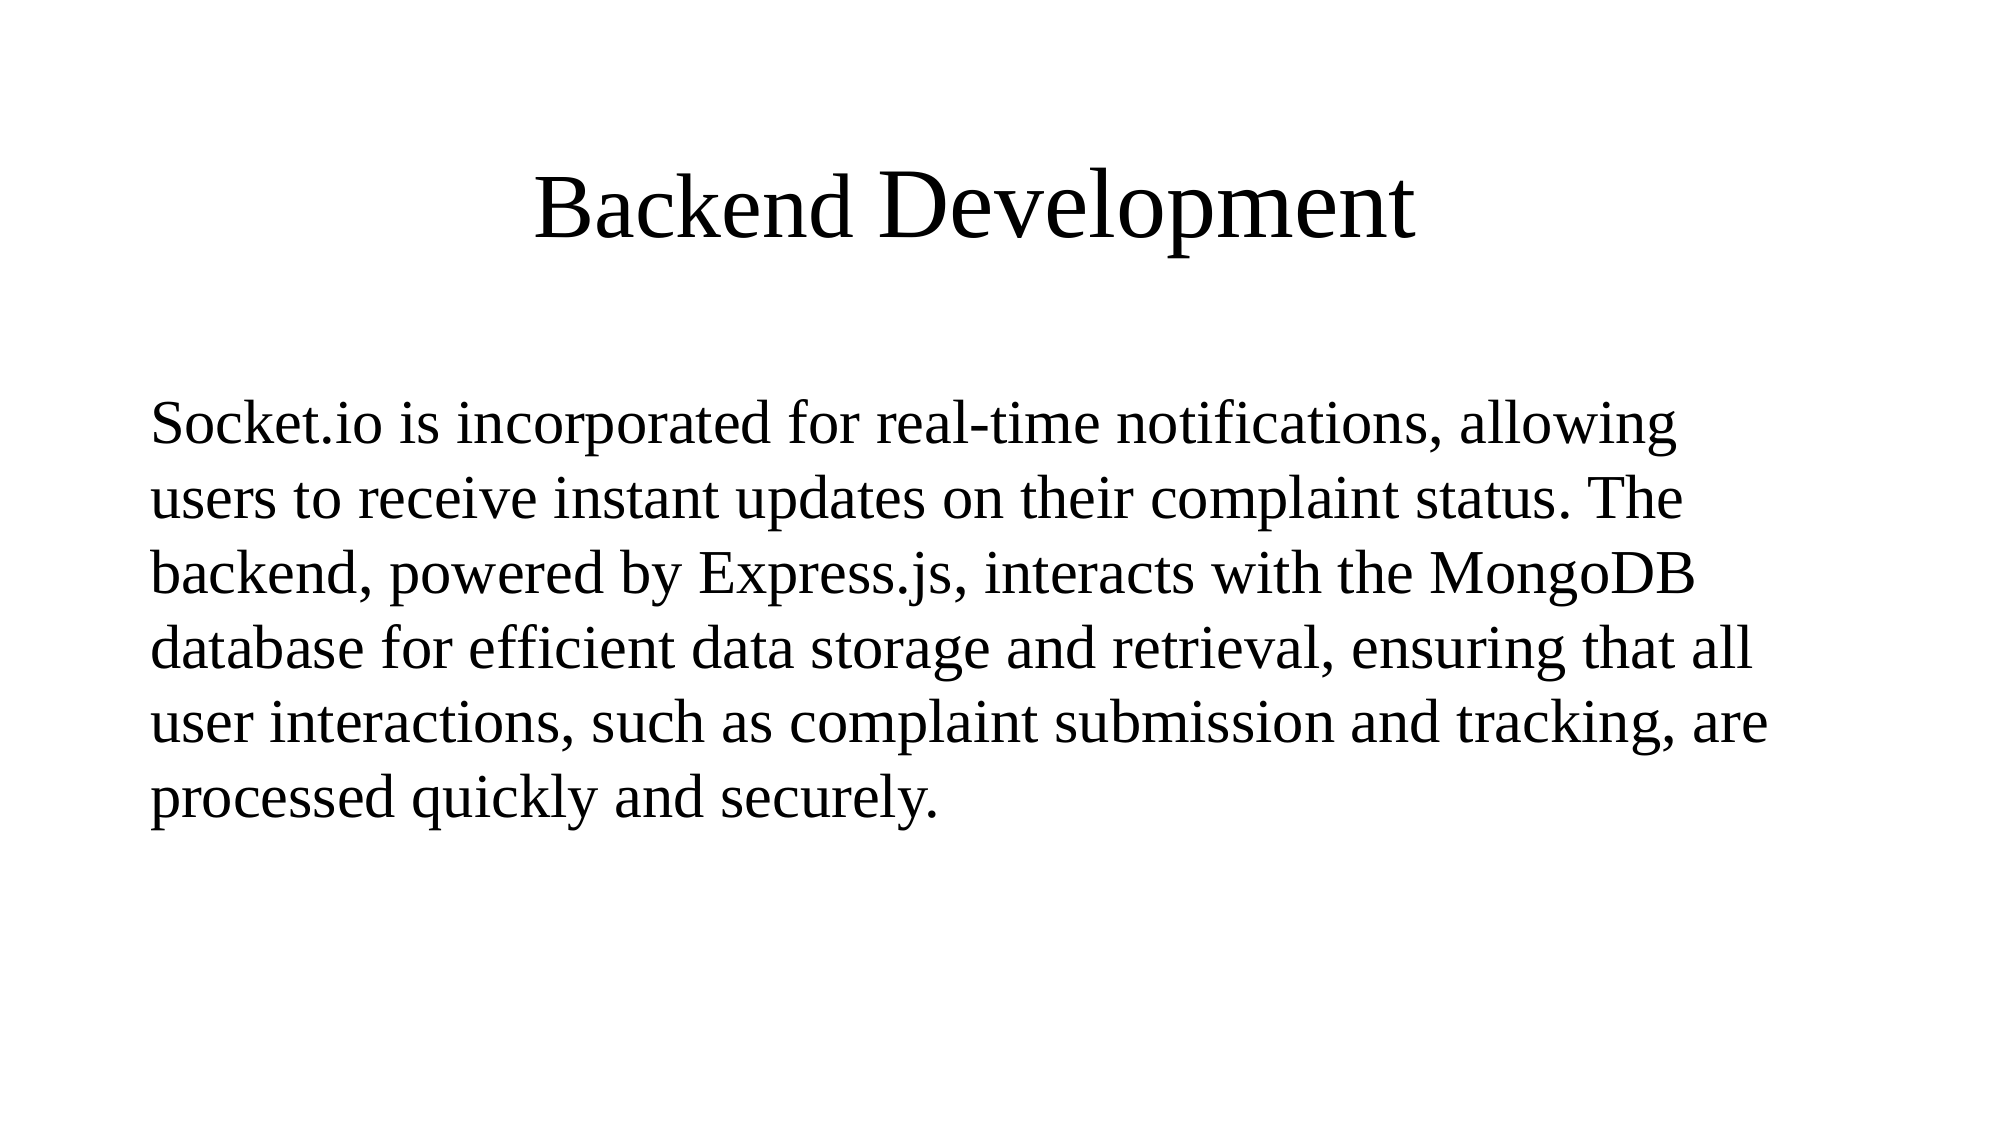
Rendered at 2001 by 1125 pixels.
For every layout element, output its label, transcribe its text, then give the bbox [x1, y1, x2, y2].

title Backend Development [500, 137, 1450, 259]
list Socket.io is incorporated for real-time notifications, allowing users to receive instant updates on their complaint status. The backend, powered by Express.js, interacts with the MongoDB database for efficient data storage and retrieval, ensuring that all user interactions, such as complaint submission and tracking, are processed quickly and securely. [150, 380, 1813, 900]
